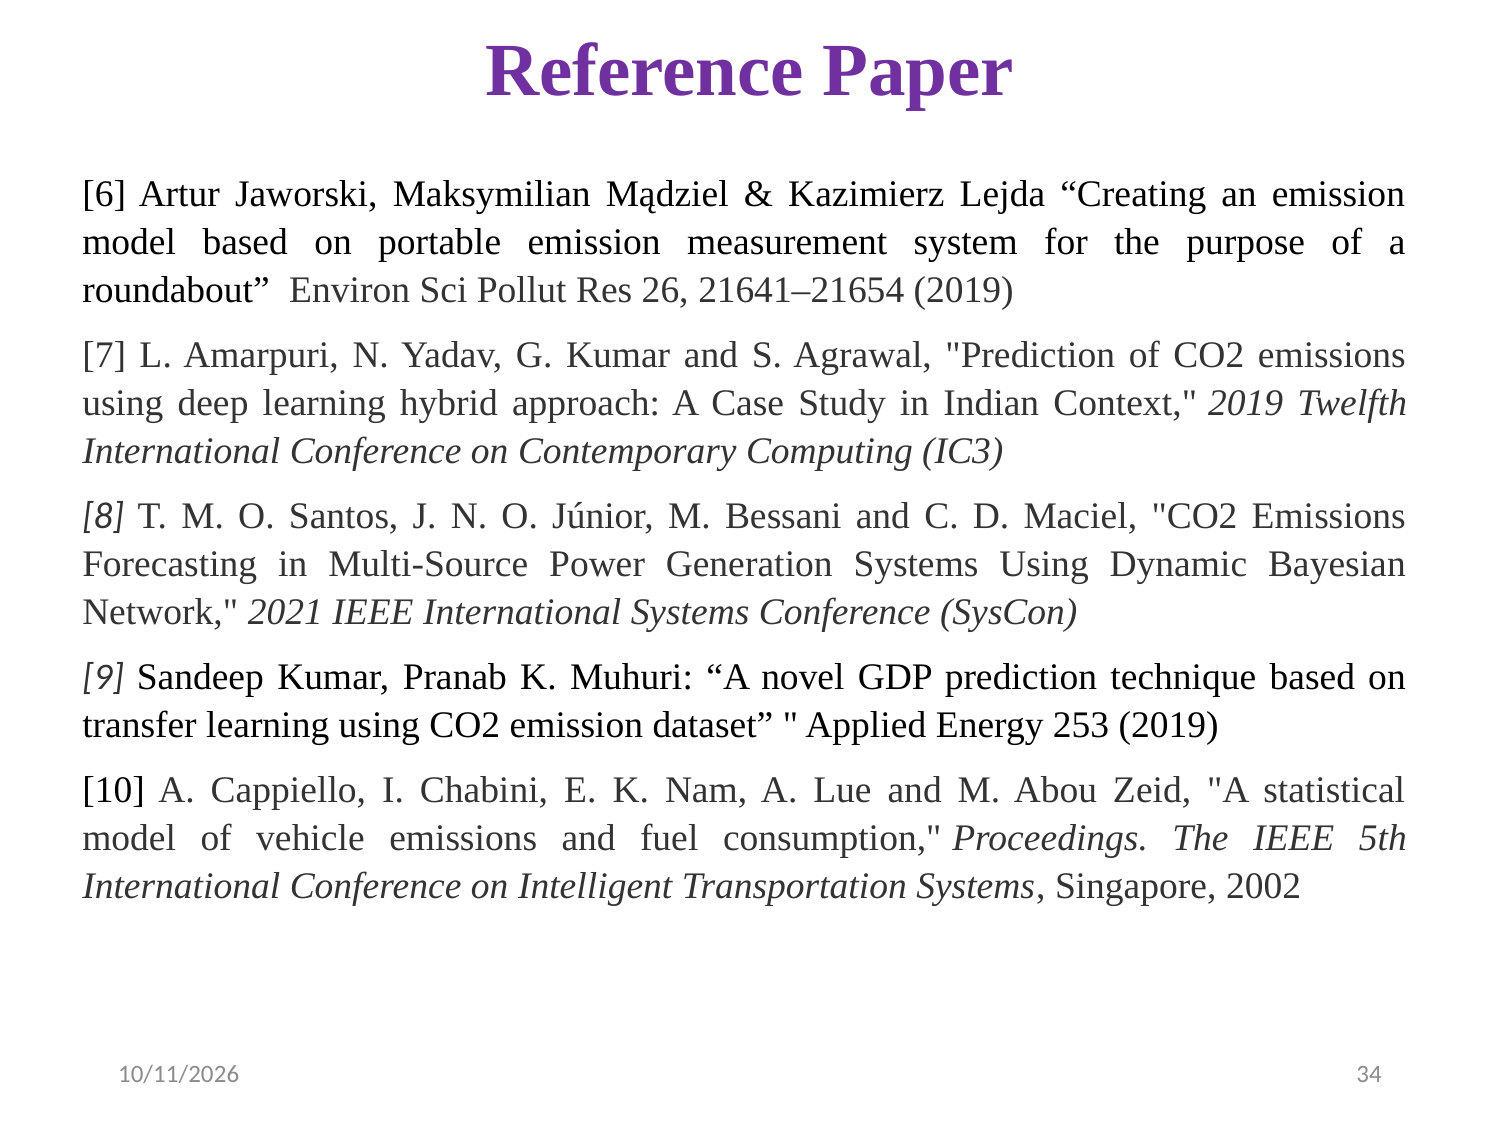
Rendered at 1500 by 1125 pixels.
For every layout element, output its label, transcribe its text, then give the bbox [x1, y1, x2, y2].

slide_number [103, 1042, 441, 1103]
slide_number 34 [1059, 1042, 1397, 1103]
title Reference Paper [103, 27, 1397, 115]
text_box [6] Artur Jaworski, Maksymilian Mądziel & Kazimierz Lejda “Creating an emission model based on portable emission measurement system for the purpose of a roundabout” Environ Sci Pollut Res 26, 21641–21654 (2019) [7] L. Amarpuri, N. Yadav, G. Kumar and S. Agrawal, "Prediction of CO2 emissions using deep learning hybrid approach: A Case Study in Indian Context," 2019 Twelfth International Conference on Contemporary Computing (IC3) [8] T. M. O. Santos, J. N. O. Júnior, M. Bessani and C. D. Maciel, "CO2 Emissions Forecasting in Multi-Source Power Generation Systems Using Dynamic Bayesian Network," 2021 IEEE International Systems Conference (SysCon) [9] Sandeep Kumar, Pranab K. Muhuri: “A novel GDP prediction technique based on transfer learning using CO2 emission dataset” " Applied Energy 253 (2019) [10] A. Cappiello, I. Chabini, E. K. Nam, A. Lue and M. Abou Zeid, "A statistical model of vehicle emissions and fuel consumption," Proceedings. The IEEE 5th International Conference on Intelligent Transportation Systems, Singapore, 2002 [67, 158, 1422, 976]
